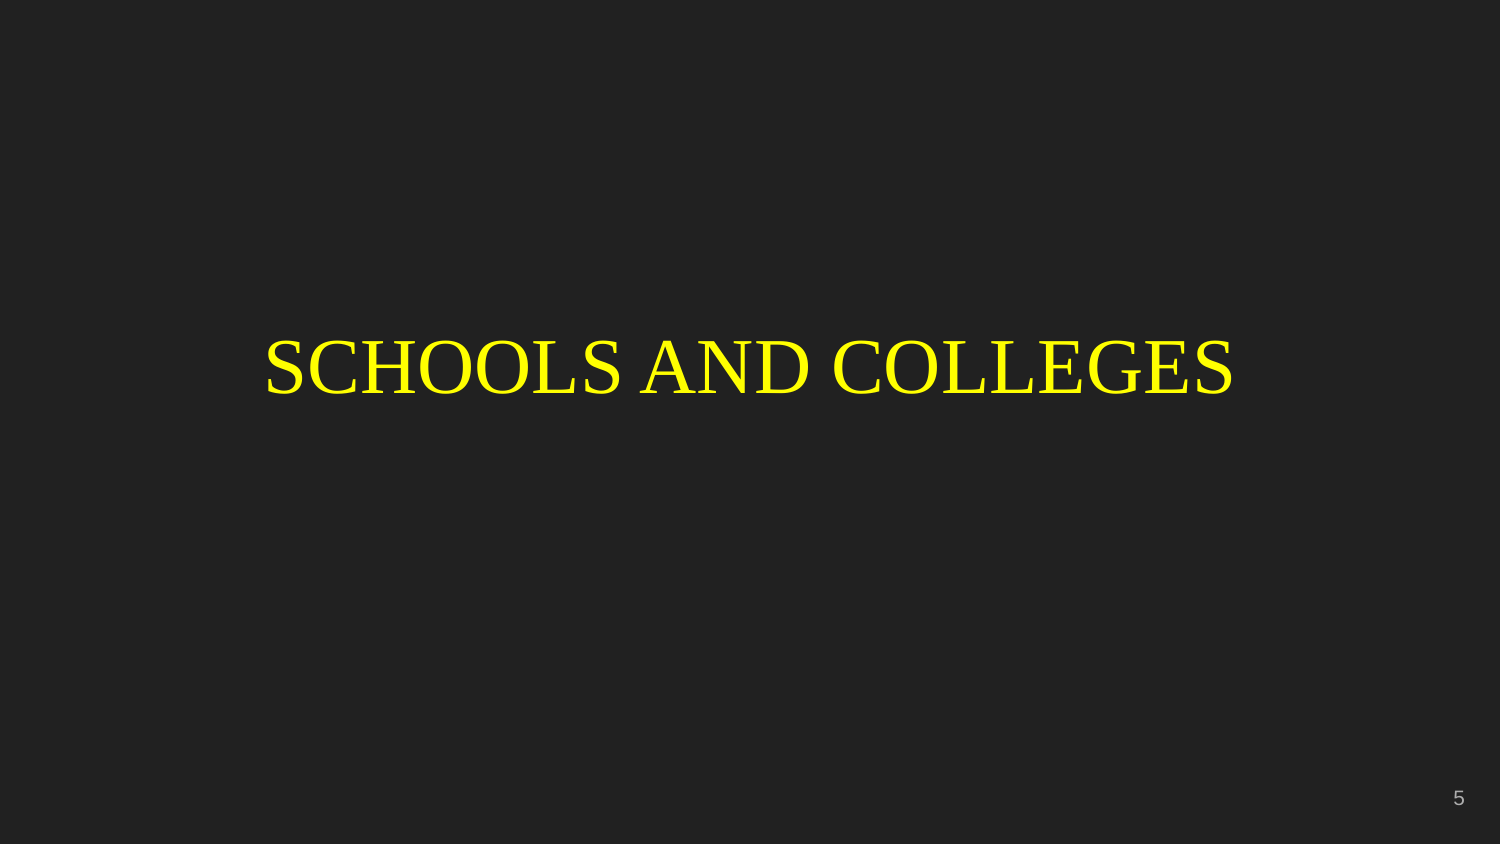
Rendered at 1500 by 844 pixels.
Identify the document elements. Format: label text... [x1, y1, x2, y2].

slide_number ‹#› [1389, 764, 1480, 830]
list SCHOOLS AND COLLEGES [51, 156, 1449, 717]
